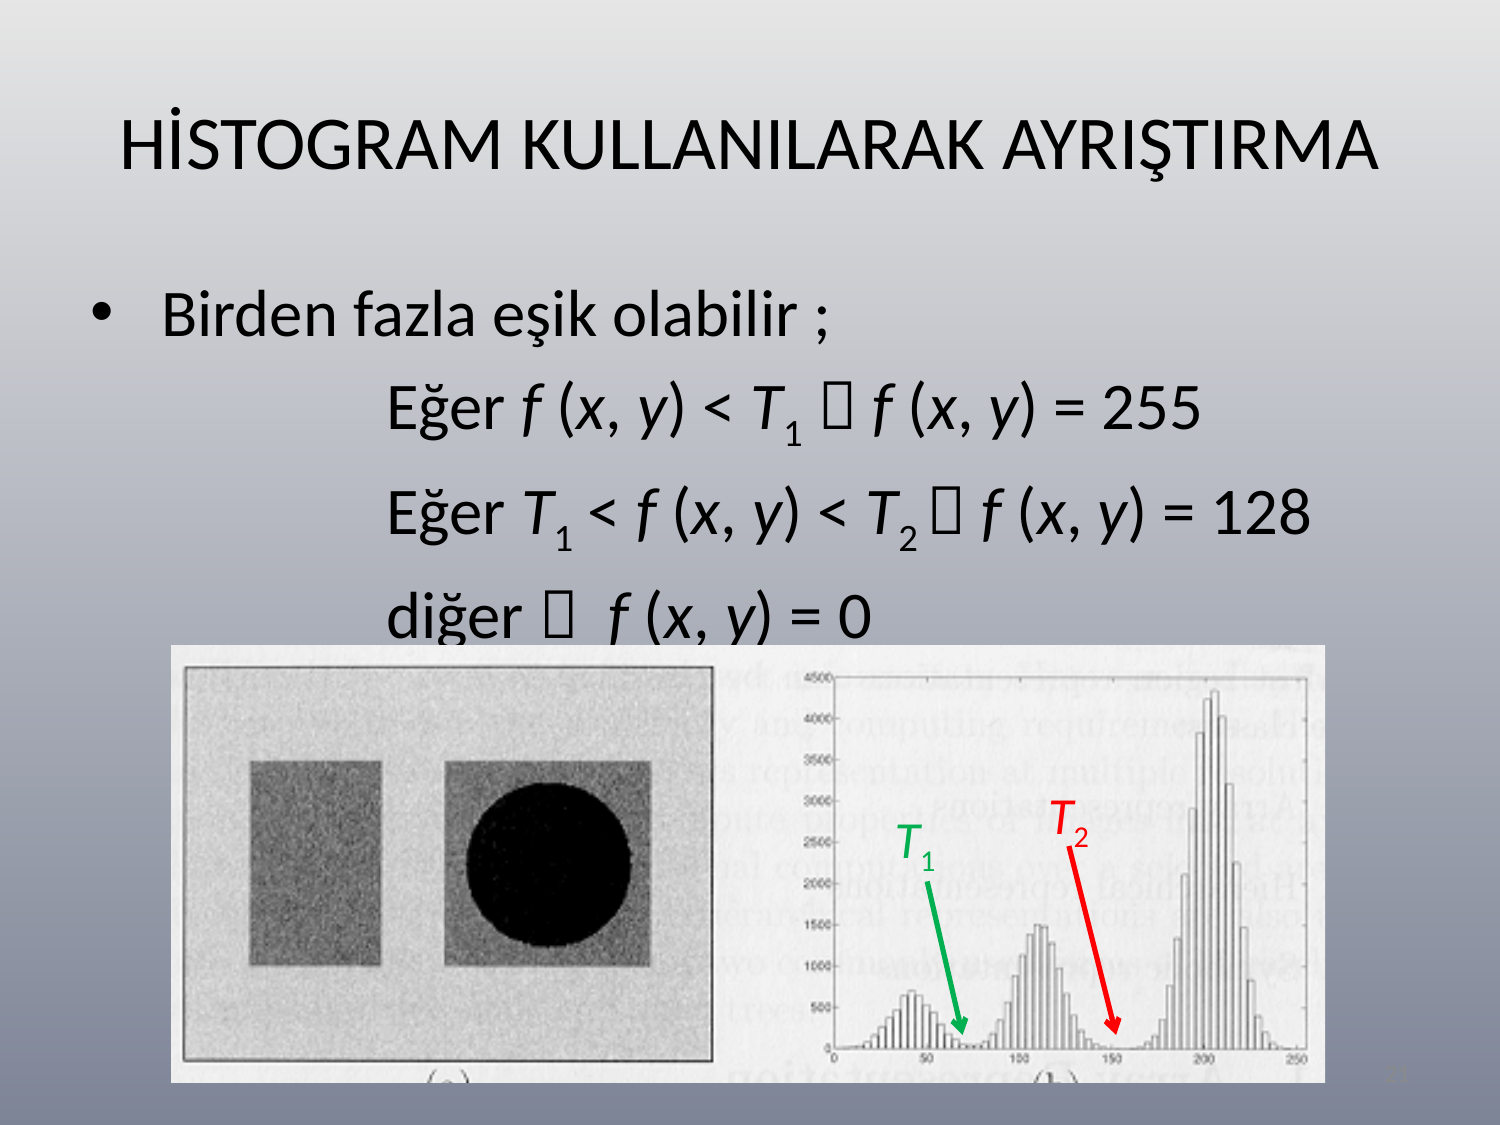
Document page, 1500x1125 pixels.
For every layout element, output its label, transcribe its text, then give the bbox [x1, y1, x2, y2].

slide_number 21 [1074, 1042, 1425, 1103]
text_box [997, 916, 1188, 965]
picture [170, 644, 1326, 1083]
list Birden fazla eşik olabilir ; Eğer f (x, y) < T1  f (x, y) = 255 Eğer T1 < f (x, y) < T2  f (x, y) = 128 diğer  f (x, y) = 0 [75, 262, 1425, 1005]
title HİSTOGRAM KULLANILARAK AYRIŞTIRMA [75, 45, 1425, 233]
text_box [867, 940, 1022, 977]
